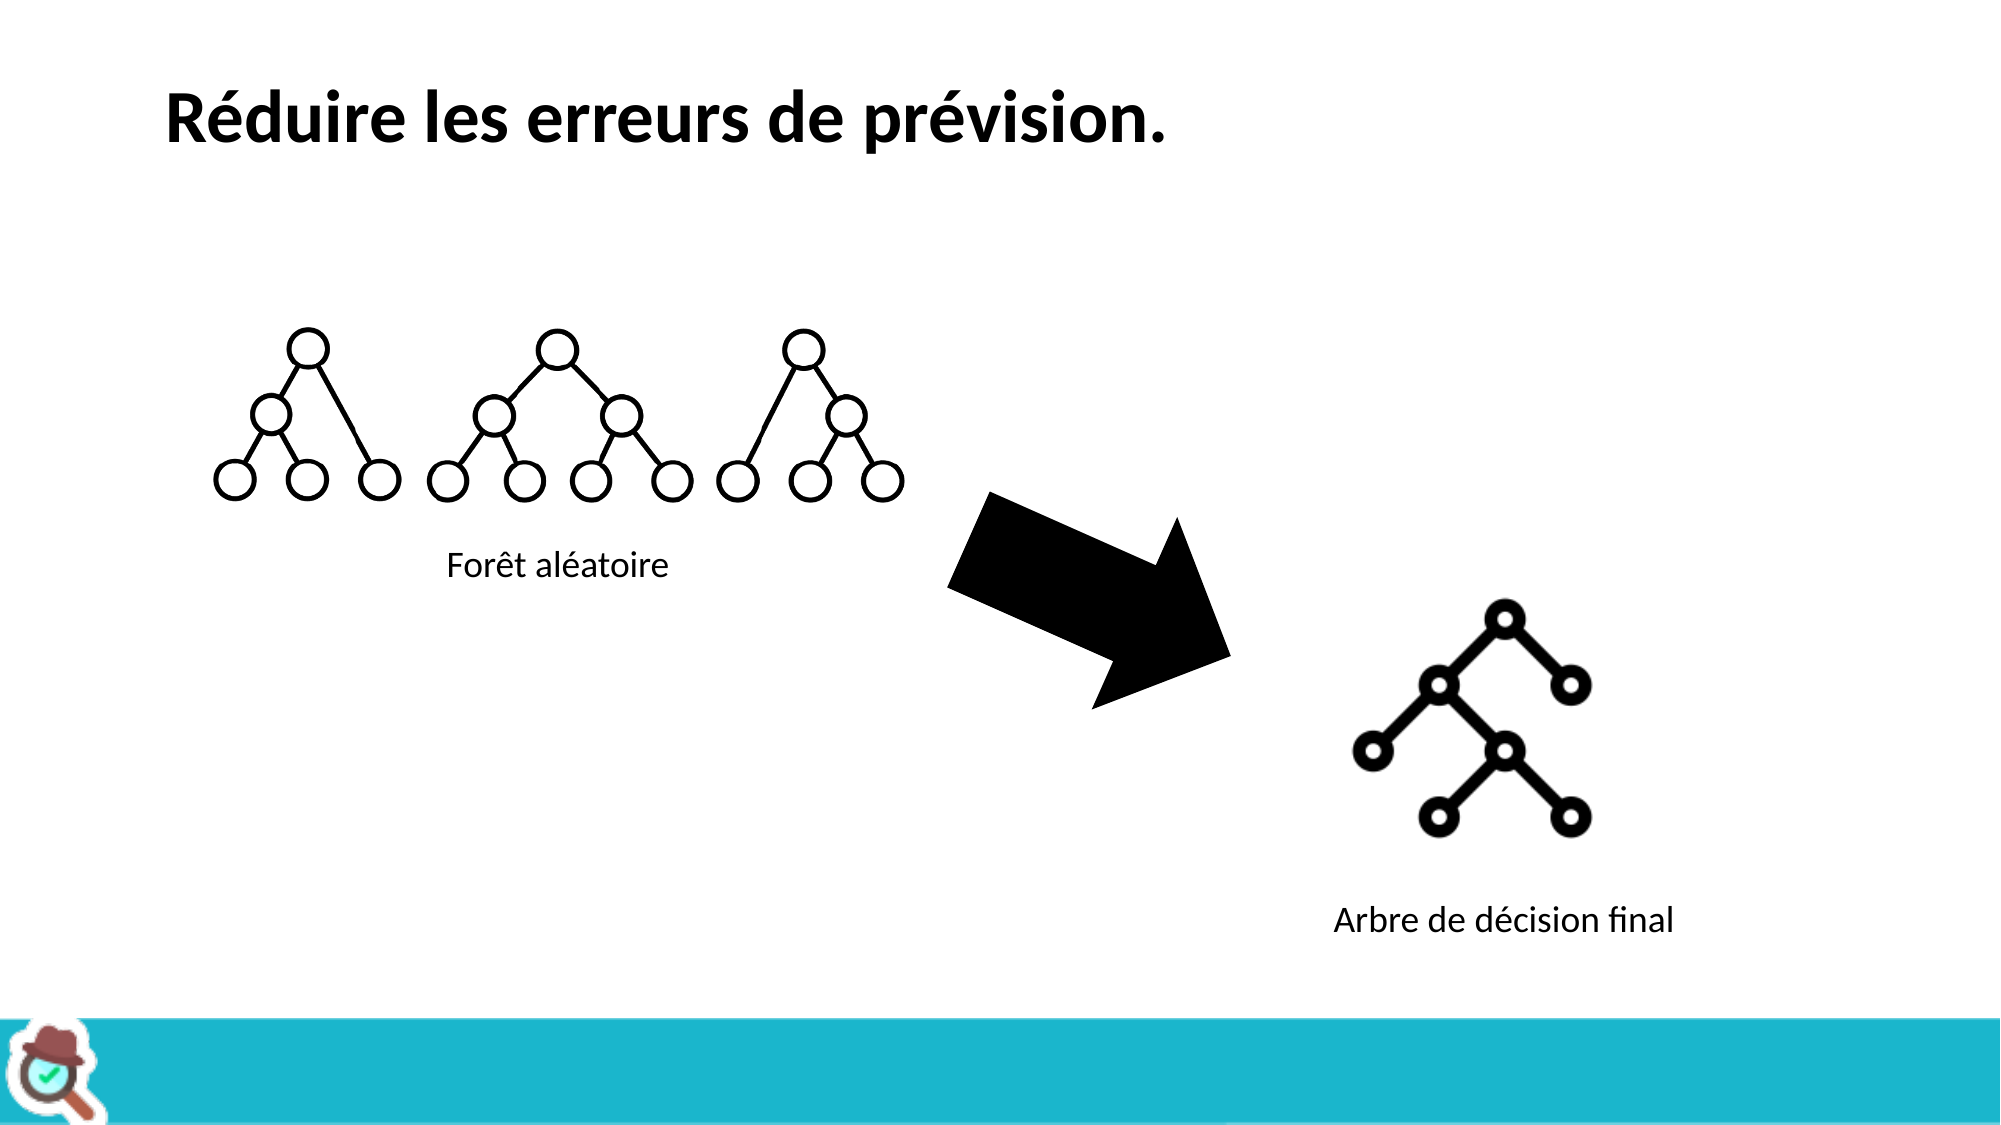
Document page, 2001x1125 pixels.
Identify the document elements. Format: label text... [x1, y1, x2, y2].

picture [0, 266, 1250, 563]
picture [1316, 562, 1629, 875]
text_box Arbre de décision final [1318, 887, 1690, 947]
text_box Réduire les erreurs de prévision. [150, 59, 1185, 165]
text_box [947, 563, 1231, 710]
text_box Forêt aléatoire [431, 563, 685, 592]
picture [0, 1018, 2000, 1125]
